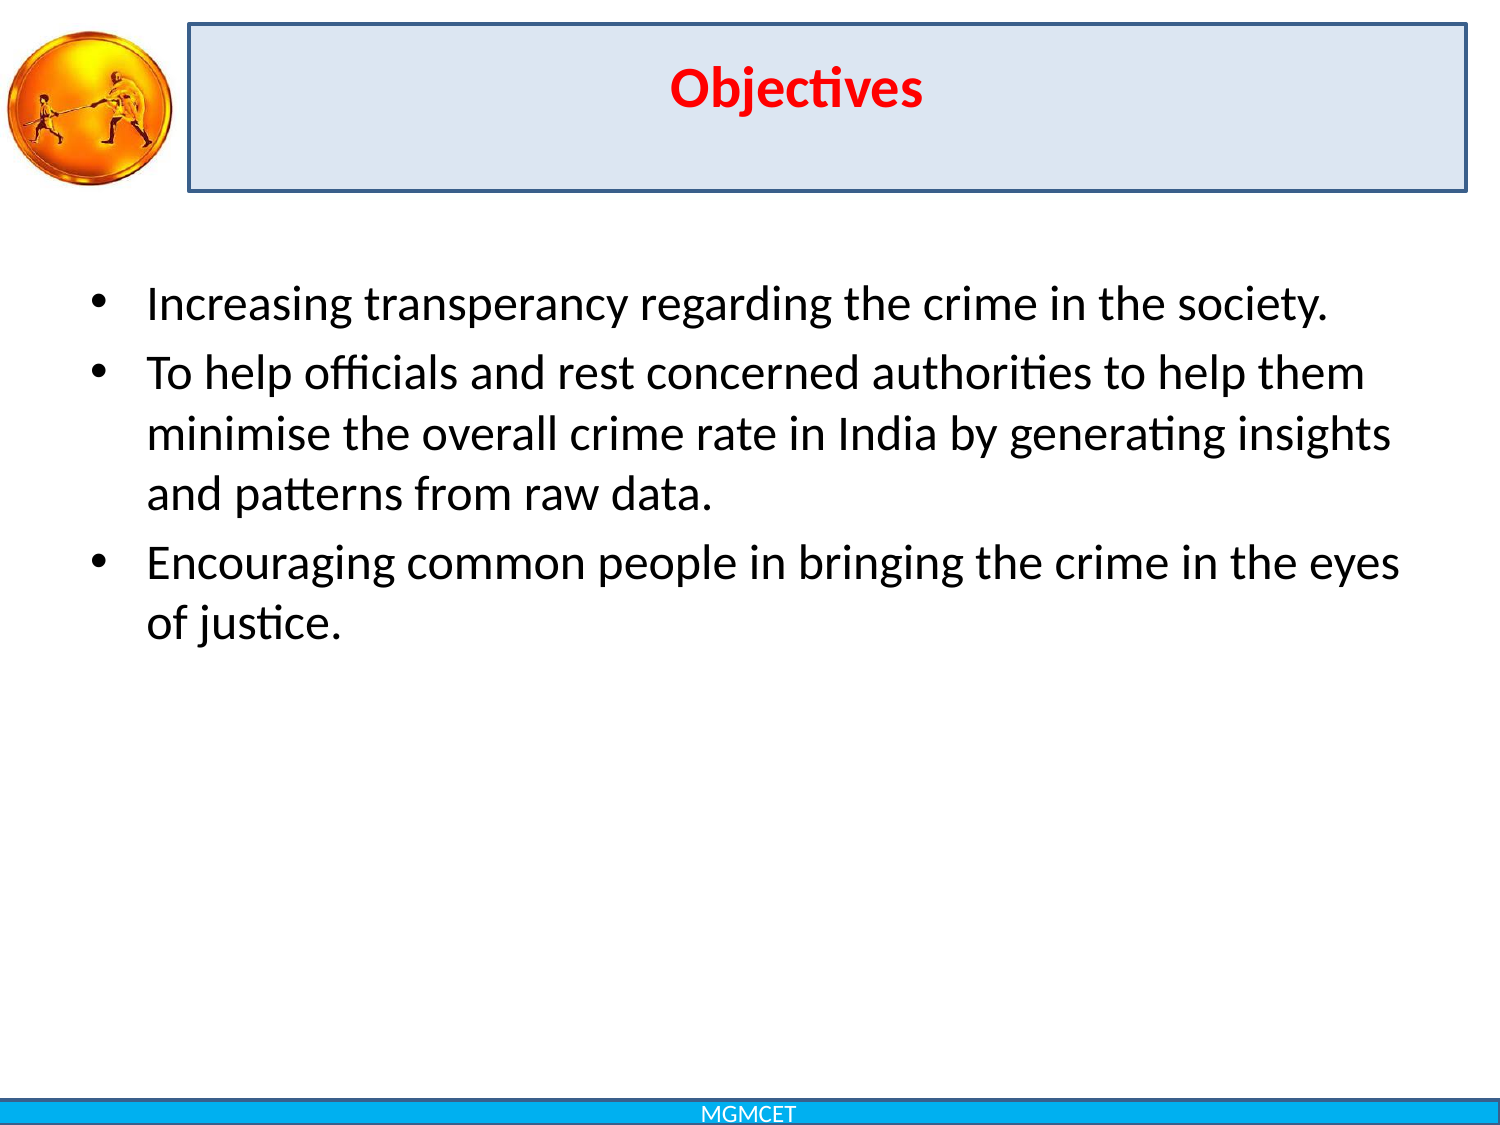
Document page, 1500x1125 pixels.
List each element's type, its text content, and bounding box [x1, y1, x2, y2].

picture [0, 23, 180, 193]
text_box Objectives [272, 41, 1322, 127]
list Increasing transperancy regarding the crime in the society. To help officials and rest concerned authorities to help them minimise the overall crime rate in India by generating insights and patterns from raw data. Encouraging common people in bringing the crime in the eyes of justice. [75, 262, 1425, 1005]
